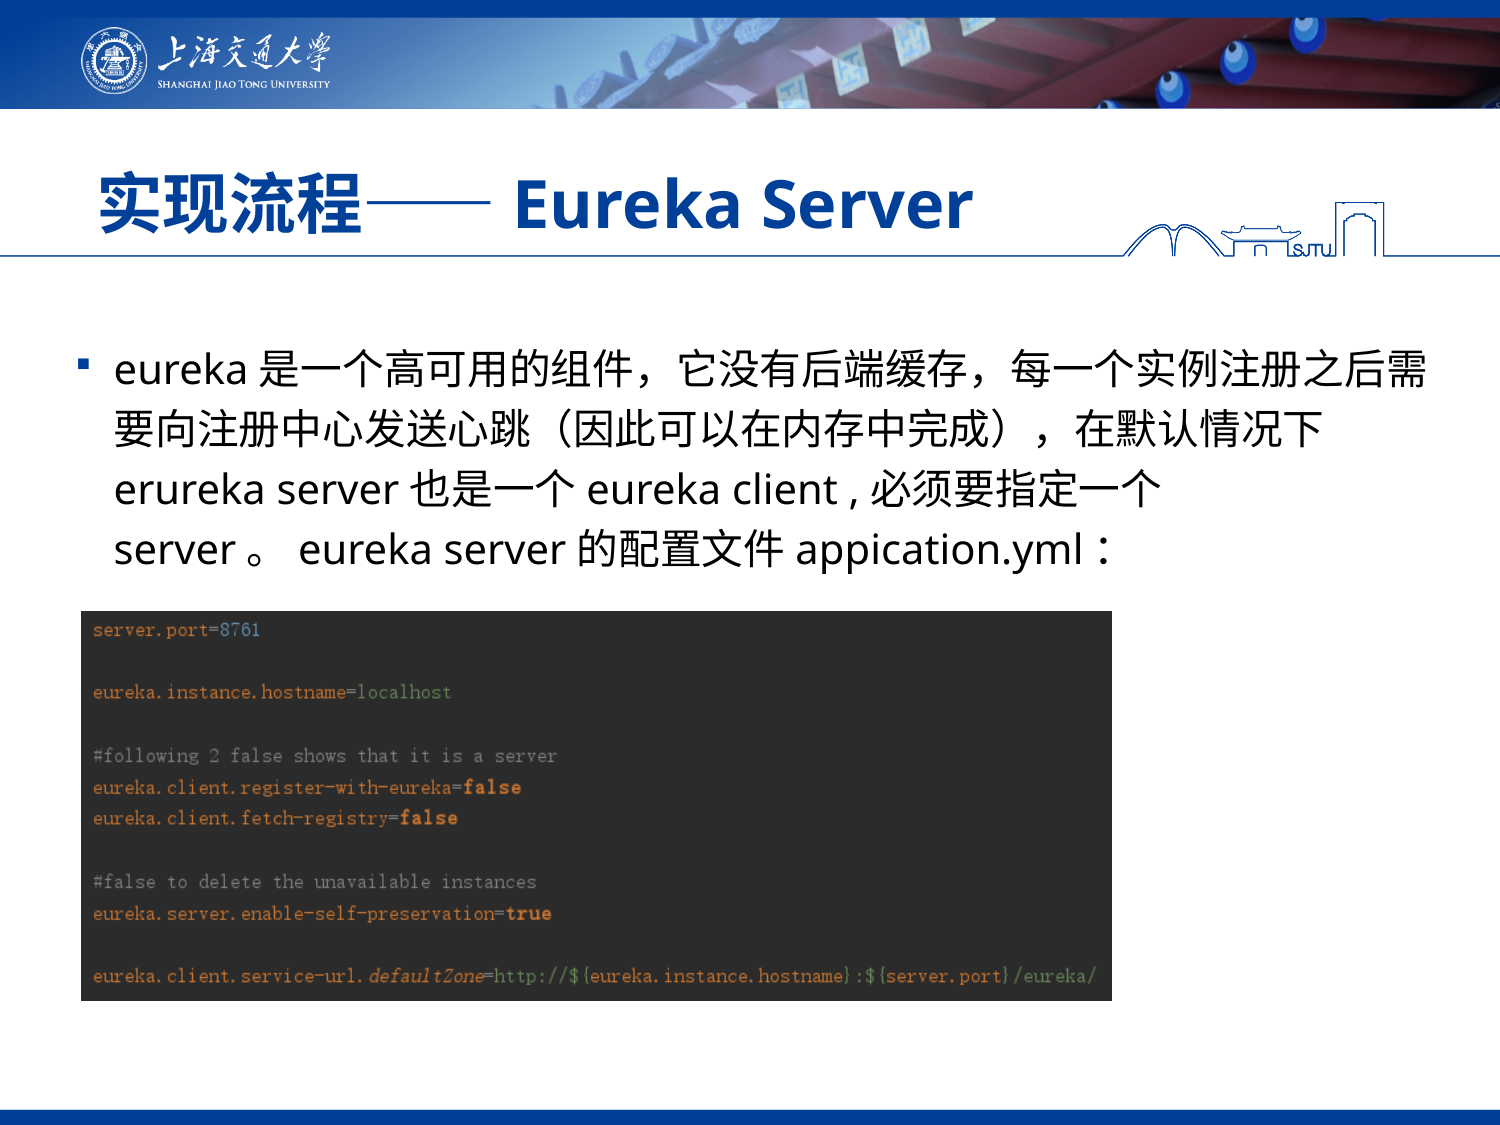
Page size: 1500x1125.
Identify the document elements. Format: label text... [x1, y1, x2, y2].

picture [80, 611, 1112, 1001]
picture [0, 18, 1500, 109]
list eureka是一个高可用的组件，它没有后端缓存，每一个实例注册之后需要向注册中心发送心跳（因此可以在内存中完成），在默认情况下erureka server也是一个eureka client ,必须要指定一个 server。eureka server的配置文件appication.yml： [61, 253, 1455, 1084]
title 实现流程——Eureka Server [81, 159, 1455, 254]
